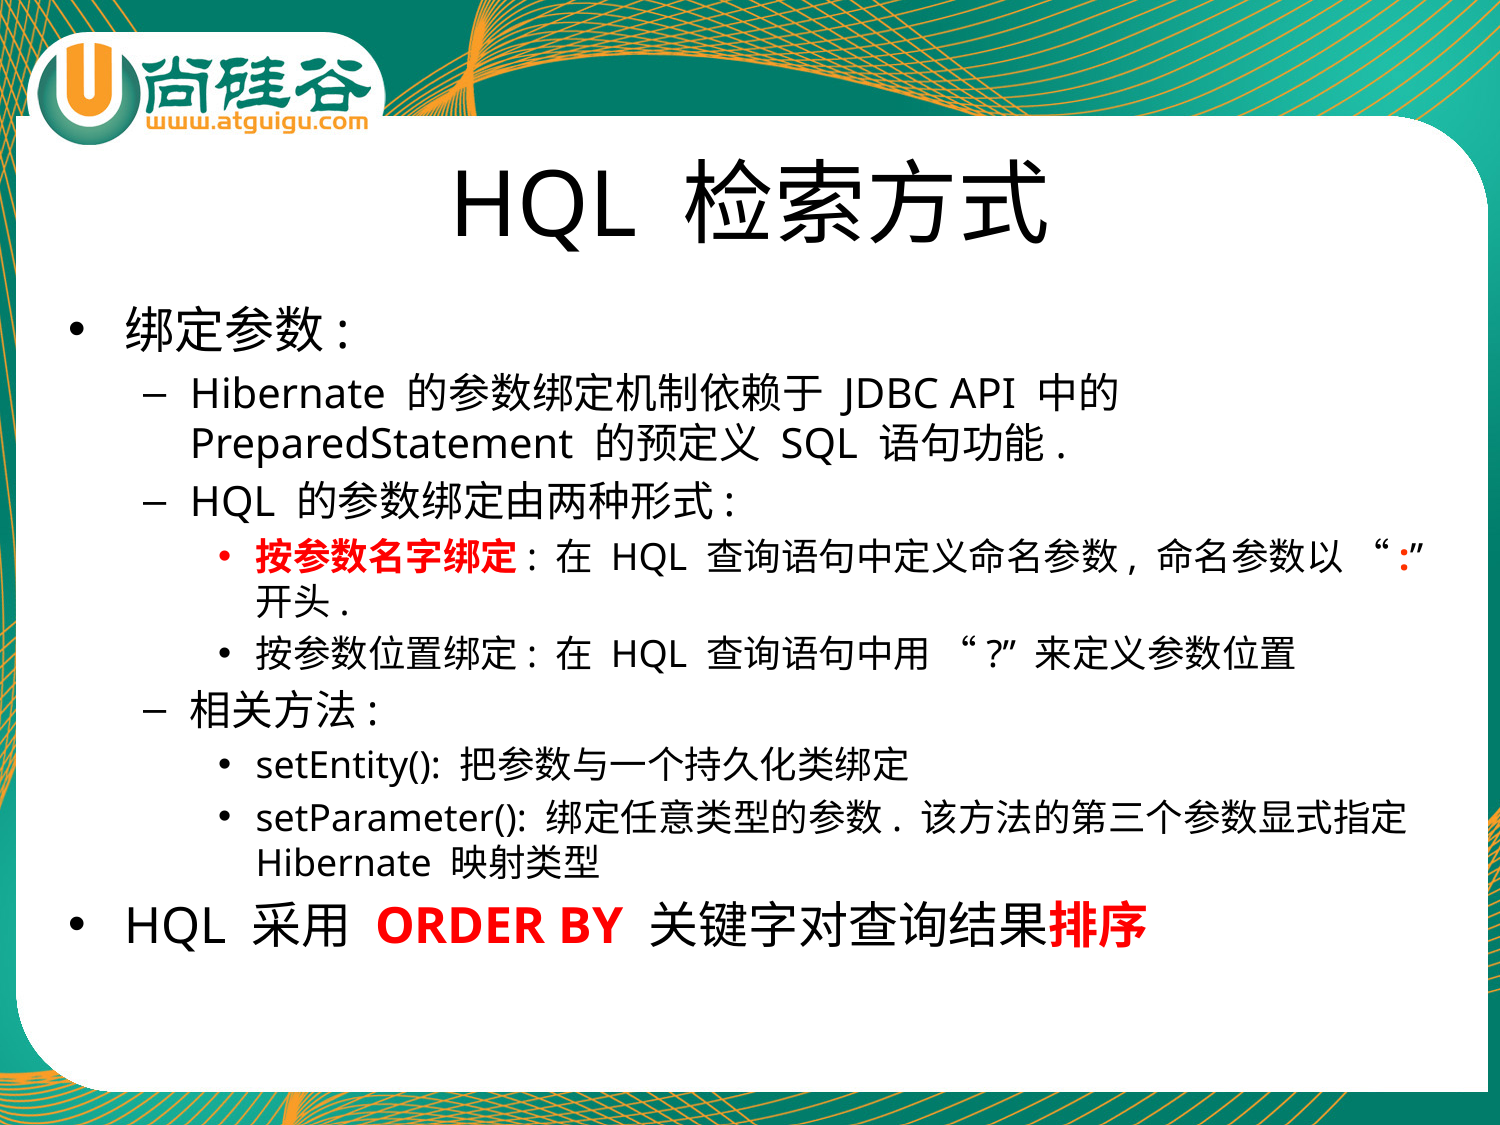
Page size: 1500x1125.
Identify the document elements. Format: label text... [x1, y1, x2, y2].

list 绑定参数: Hibernate 的参数绑定机制依赖于 JDBC API 中的 PreparedStatement 的预定义 SQL 语句功能. HQL 的参数绑定由两种形式: 按参数名字绑定: 在 HQL 查询语句中定义命名参数, 命名参数以 “:” 开头. 按参数位置绑定: 在 HQL 查询语句中用 “?” 来定义参数位置 相关方法: setEntity(): 把参数与一个持久化类绑定 setParameter(): 绑定任意类型的参数. 该方法的第三个参数显式指定 Hibernate 映射类型 HQL 采用 ORDER BY 关键字对查询结果排序 [53, 290, 1447, 965]
picture [0, 0, 1500, 1125]
title HQL 检索方式 [112, 106, 1388, 290]
